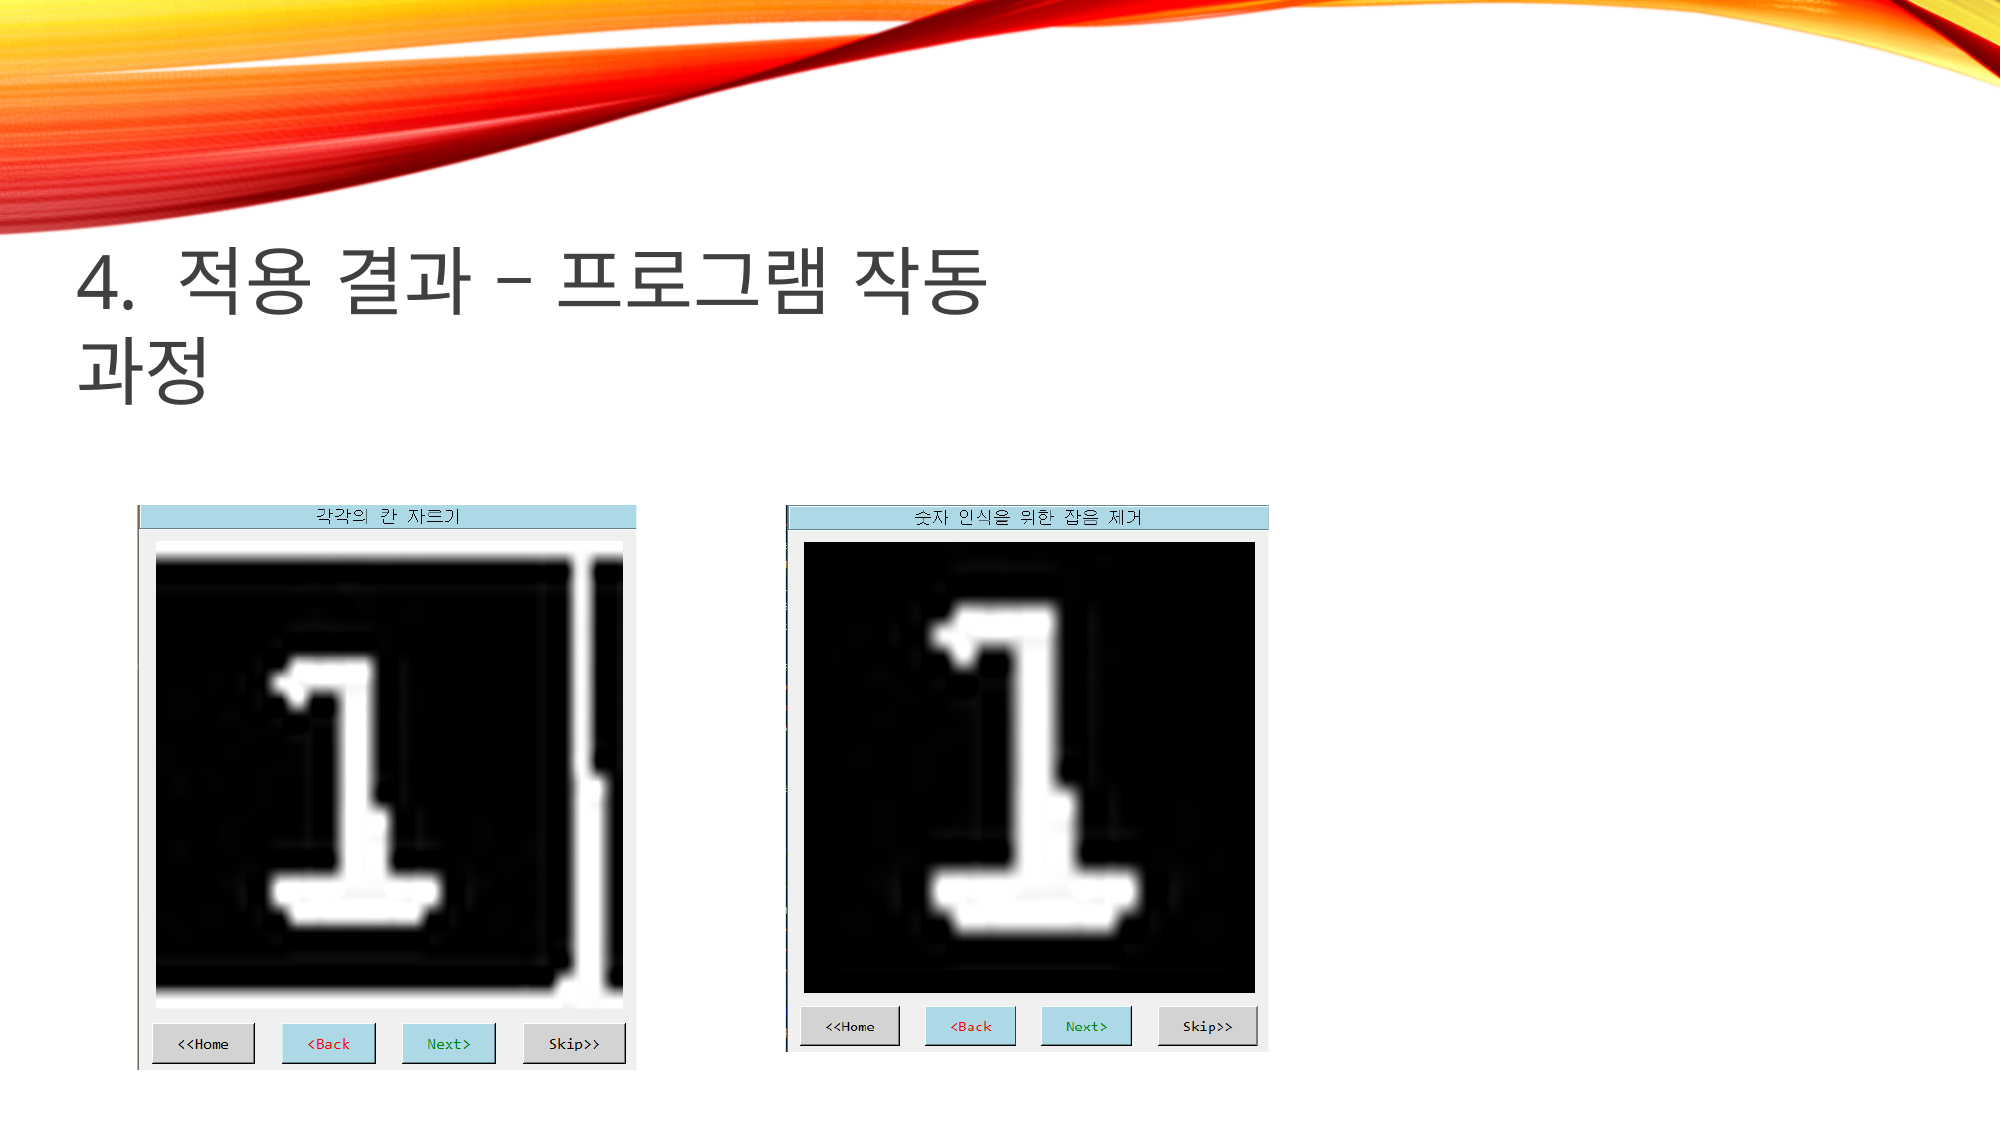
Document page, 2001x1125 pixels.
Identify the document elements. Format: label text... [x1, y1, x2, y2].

picture [137, 505, 637, 1070]
picture [785, 505, 1270, 1052]
picture [0, 0, 2000, 237]
text_box 4. 적용 결과 – 프로그램 작동 과정 [61, 227, 1161, 423]
